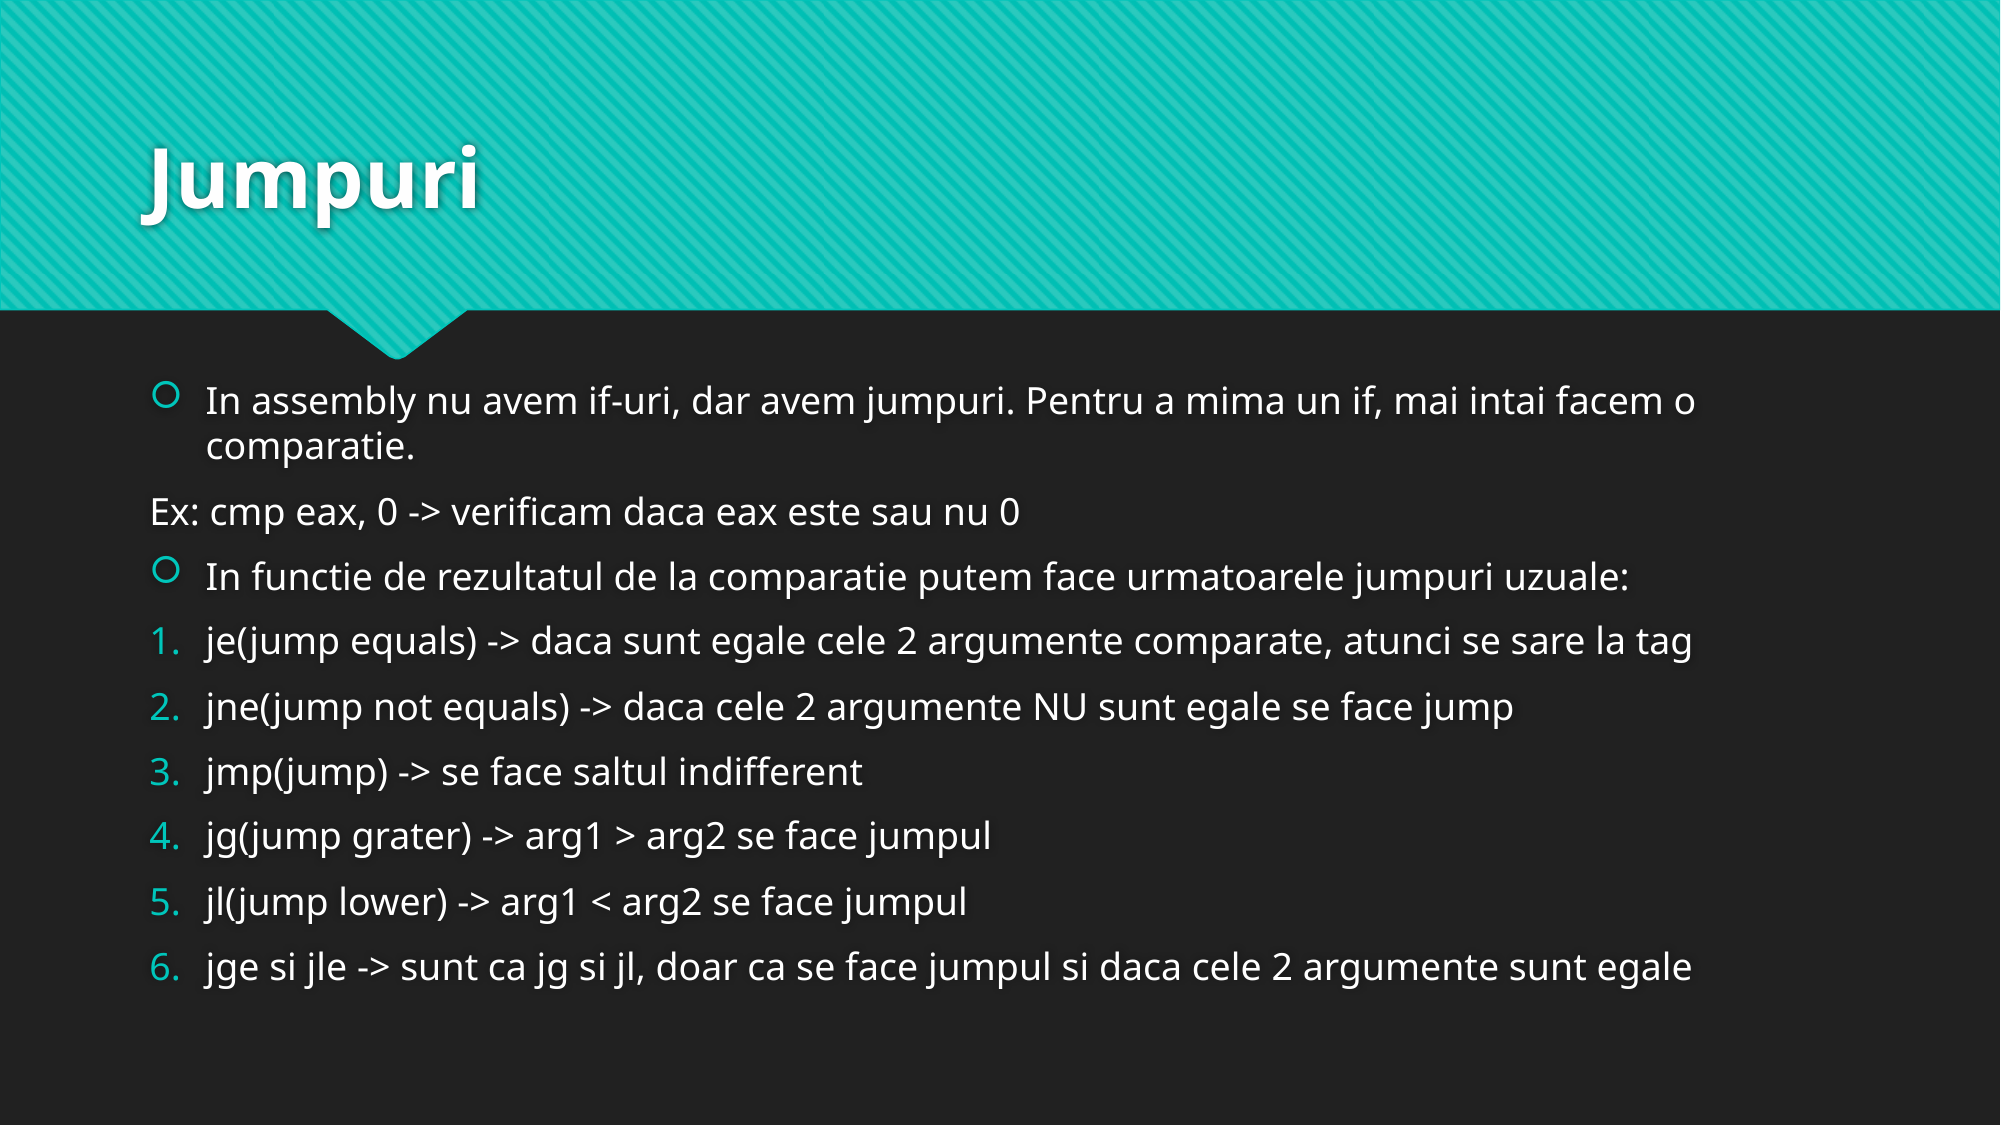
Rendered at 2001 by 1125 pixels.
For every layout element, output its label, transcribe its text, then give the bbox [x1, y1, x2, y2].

title Jumpuri [132, 73, 1868, 233]
list In assembly nu avem if-uri, dar avem jumpuri. Pentru a mima un if, mai intai facem o comparatie. Ex: cmp eax, 0 -> verificam daca eax este sau nu 0 In functie de rezultatul de la comparatie putem face urmatoarele jumpuri uzuale: je(jump equals) -> daca sunt egale cele 2 argumente comparate, atunci se sare la tag jne(jump not equals) -> daca cele 2 argumente NU sunt egale se face jump jmp(jump) -> se face saltul indifferent jg(jump grater) -> arg1 > arg2 se face jumpul jl(jump lower) -> arg1 < arg2 se face jumpul jge si jle -> sunt ca jg si jl, doar ca se face jumpul si daca cele 2 argumente sunt egale [134, 364, 1866, 1001]
